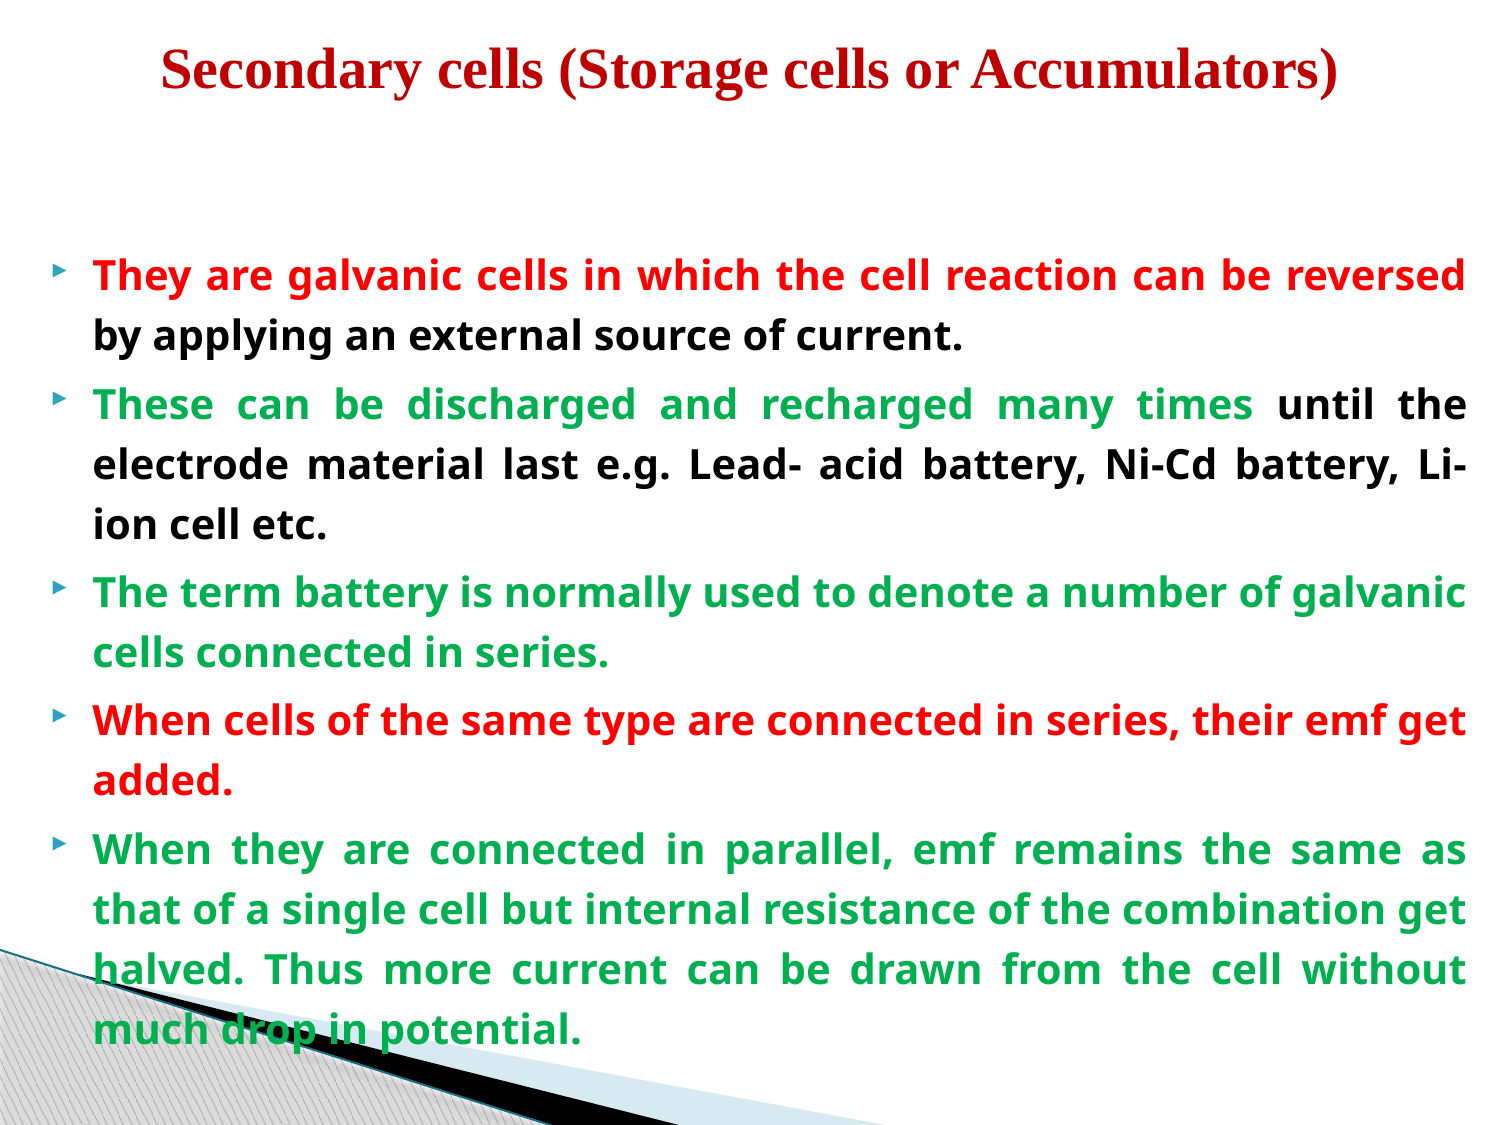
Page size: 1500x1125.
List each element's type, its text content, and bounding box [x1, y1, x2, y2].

title Secondary cells (Storage cells or Accumulators) [75, 11, 1425, 119]
list They are galvanic cells in which the cell reaction can be reversed by applying an external source of current. These can be discharged and recharged many times until the electrode material last e.g. Lead- acid battery, Ni-Cd battery, Li-ion cell etc. The term battery is normally used to denote a number of galvanic cells connected in series. When cells of the same type are connected in series, their emf get added. When they are connected in parallel, emf remains the same as that of a single cell but internal resistance of the combination get halved. Thus more current can be drawn from the cell without much drop in potential. [17, 231, 1483, 1071]
